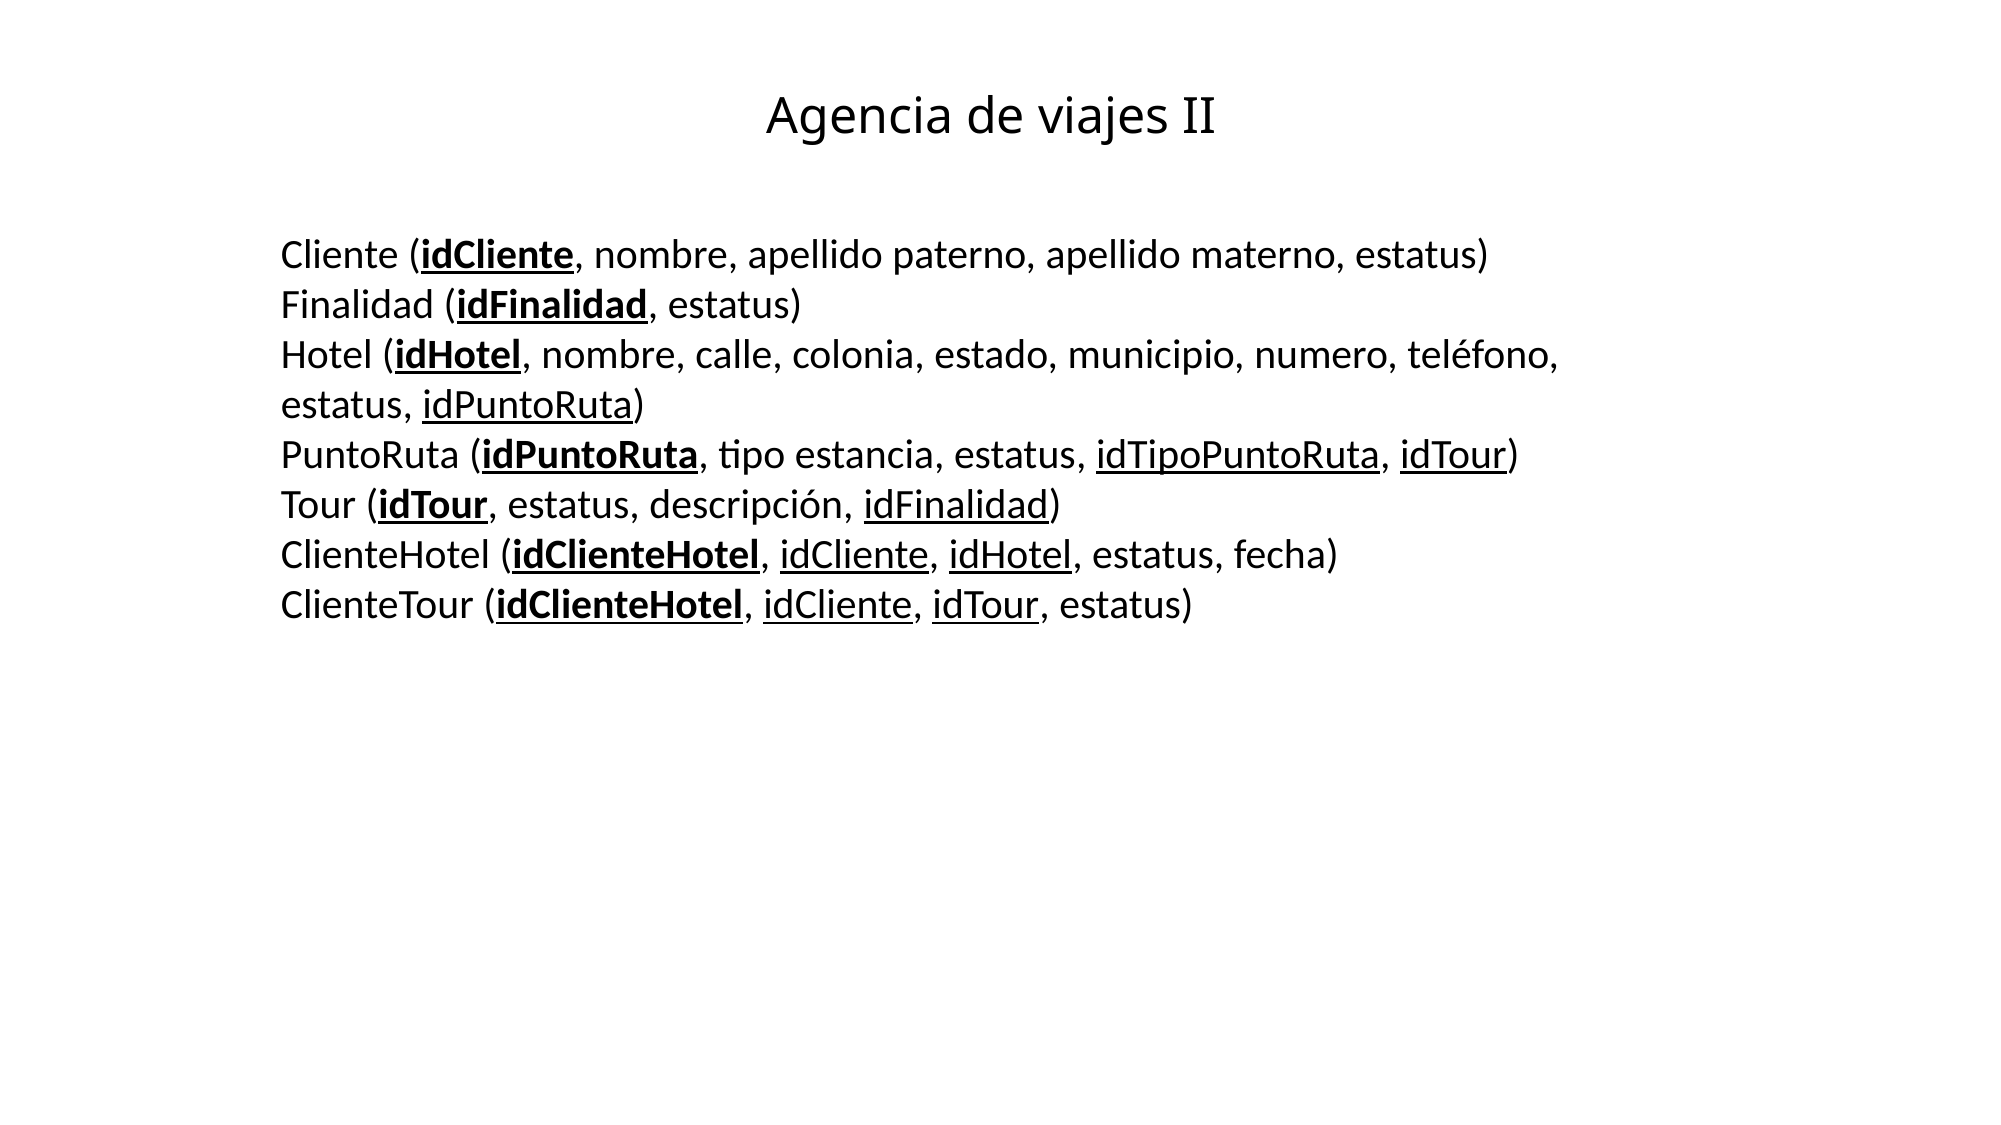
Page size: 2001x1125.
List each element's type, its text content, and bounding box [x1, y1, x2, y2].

text_box Agencia de viajes II [676, 76, 1233, 151]
text_box Cliente (idCliente, nombre, apellido paterno, apellido materno, estatus) Finalidad (idFinalidad, estatus) Hotel (idHotel, nombre, calle, colonia, estado, municipio, numero, teléfono, estatus, idPuntoRuta) PuntoRuta (idPuntoRuta, tipo estancia, estatus, idTipoPuntoRuta, idTour) Tour (idTour, estatus, descripción, idFinalidad) ClienteHotel (idClienteHotel, idCliente, idHotel, estatus, fecha) ClienteTour (idClienteHotel, idCliente, idTour, estatus) [265, 219, 1575, 635]
